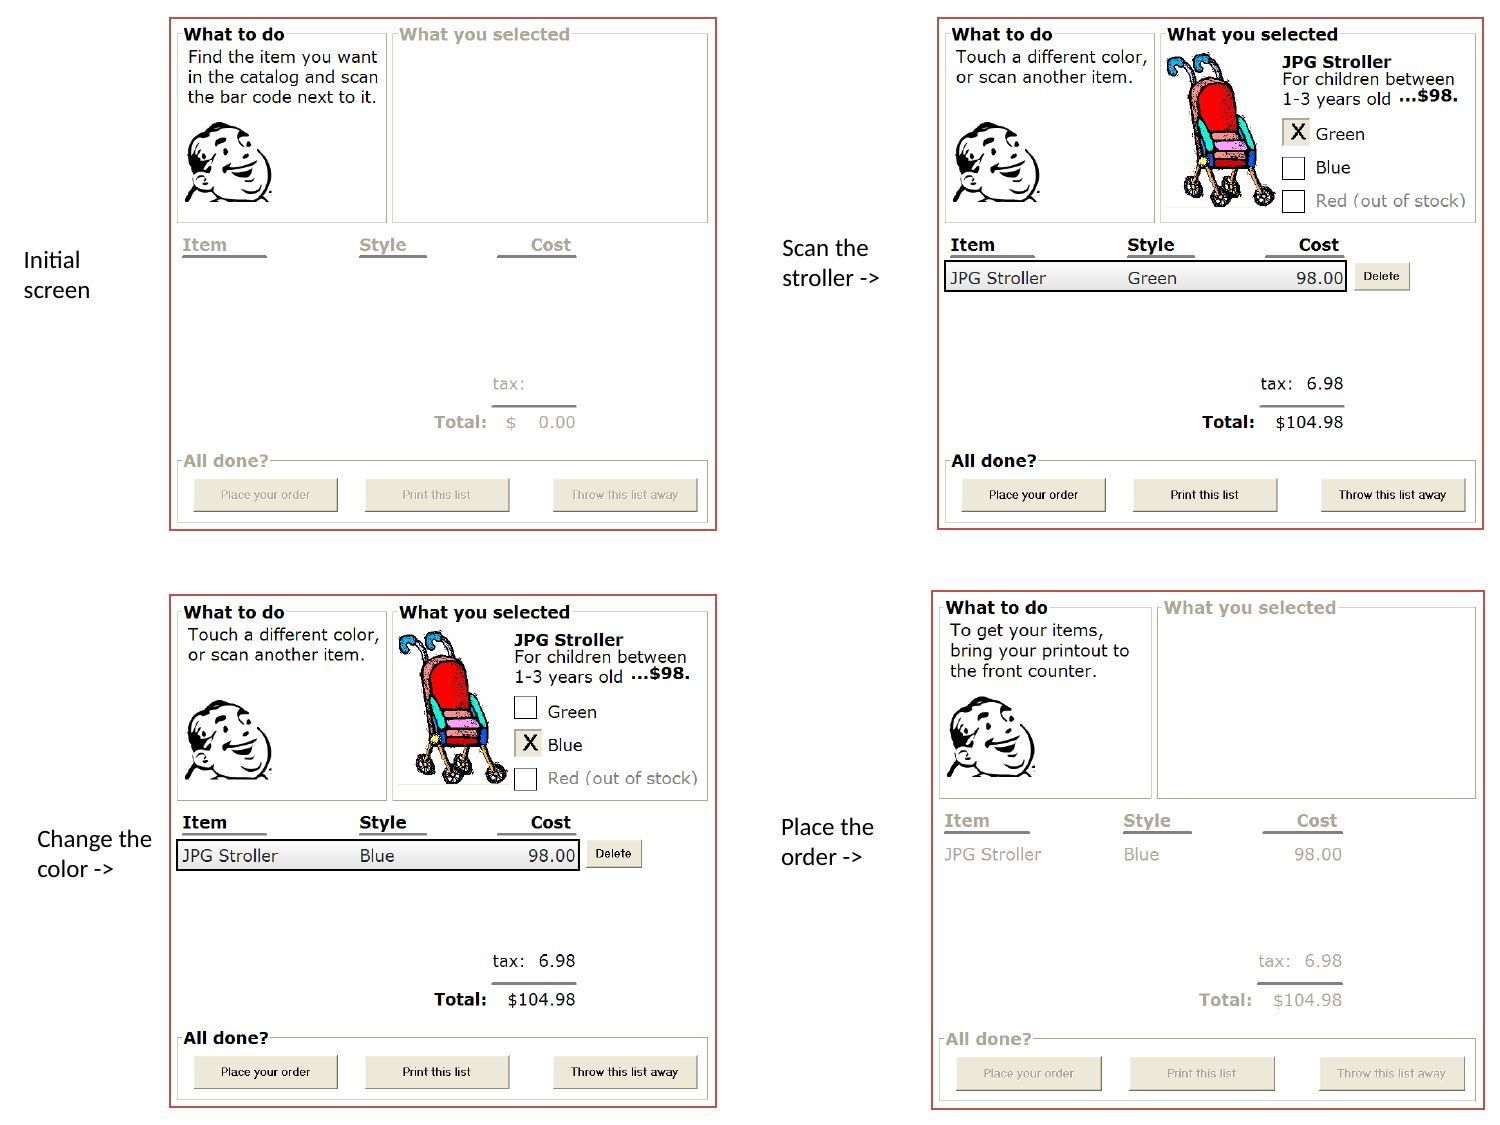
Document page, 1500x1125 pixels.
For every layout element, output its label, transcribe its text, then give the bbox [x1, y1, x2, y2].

picture [170, 595, 716, 1107]
picture [938, 18, 1483, 529]
text_box Scan the stroller -> [782, 231, 881, 292]
text_box Change the color -> [37, 822, 159, 883]
text_box Initial screen [23, 243, 92, 304]
picture [170, 18, 715, 529]
picture [932, 591, 1484, 1108]
text_box Place the order -> [780, 810, 881, 871]
